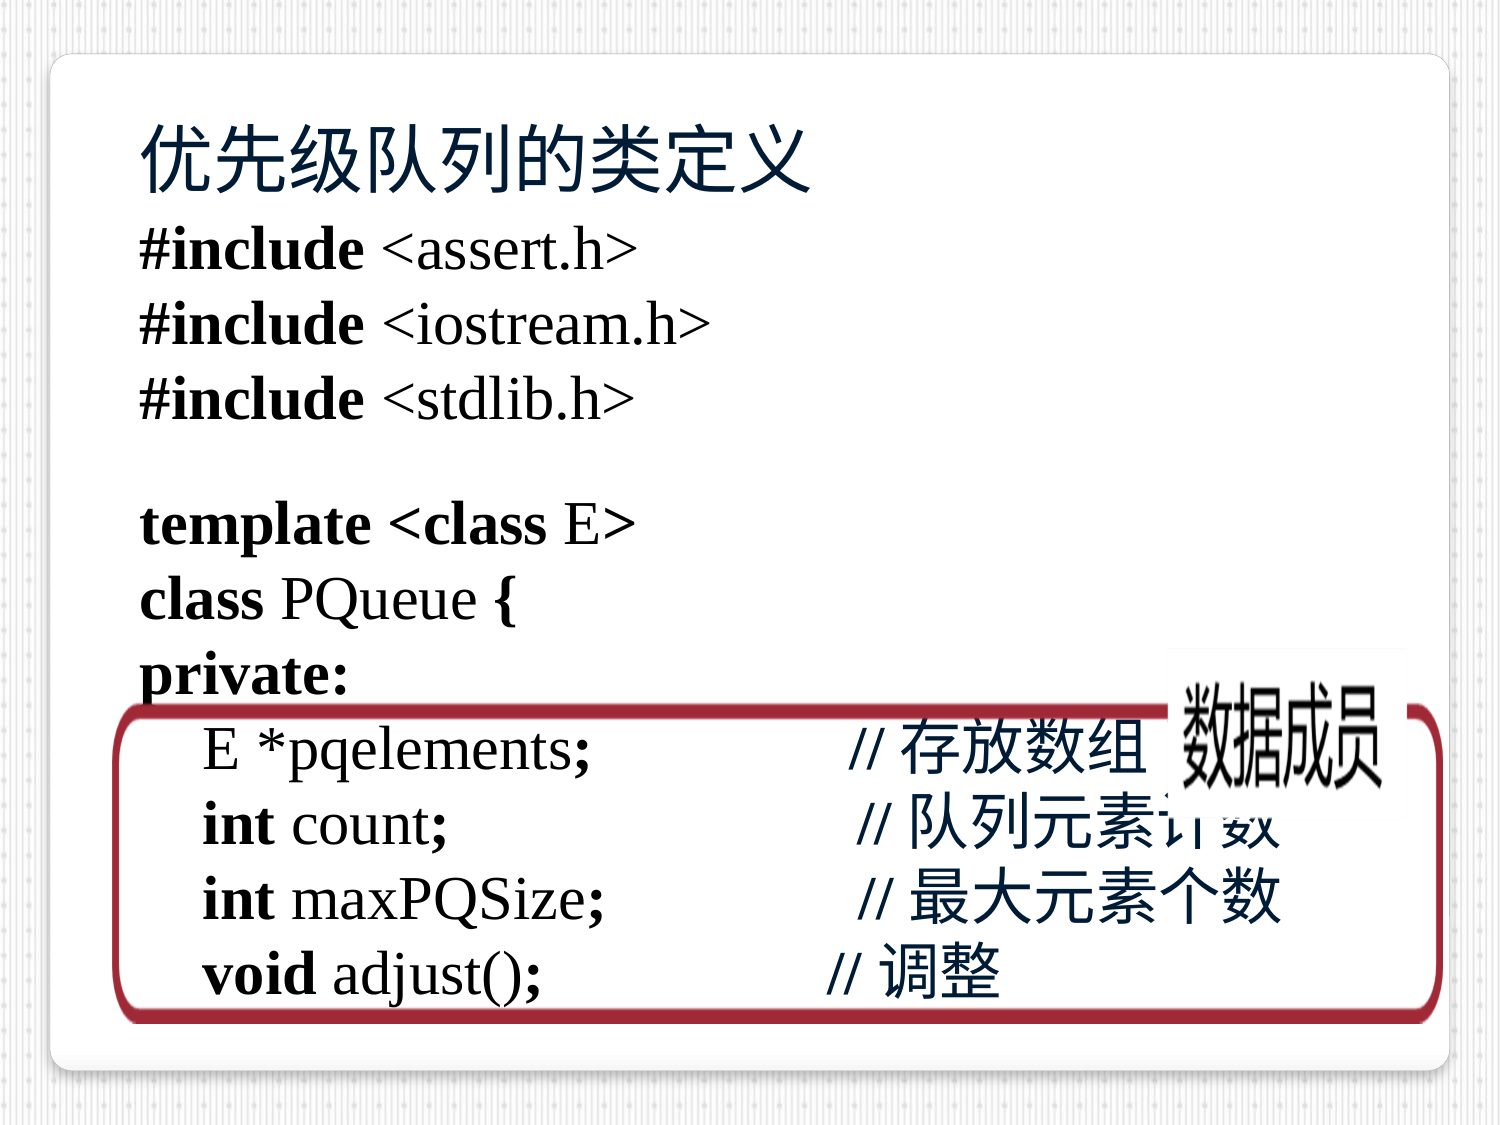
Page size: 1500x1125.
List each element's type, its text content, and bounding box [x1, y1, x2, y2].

picture [0, 0, 1500, 1125]
title 优先级队列的类定义 [123, 78, 871, 211]
text_box #include <assert.h> #include <iostream.h> #include <stdlib.h> template <class E> class PQueue { private: E *pqelements; //存放数组 int count; //队列元素计数 int maxPQSize; //最大元素个数 void adjust(); //调整 [124, 200, 1463, 1015]
